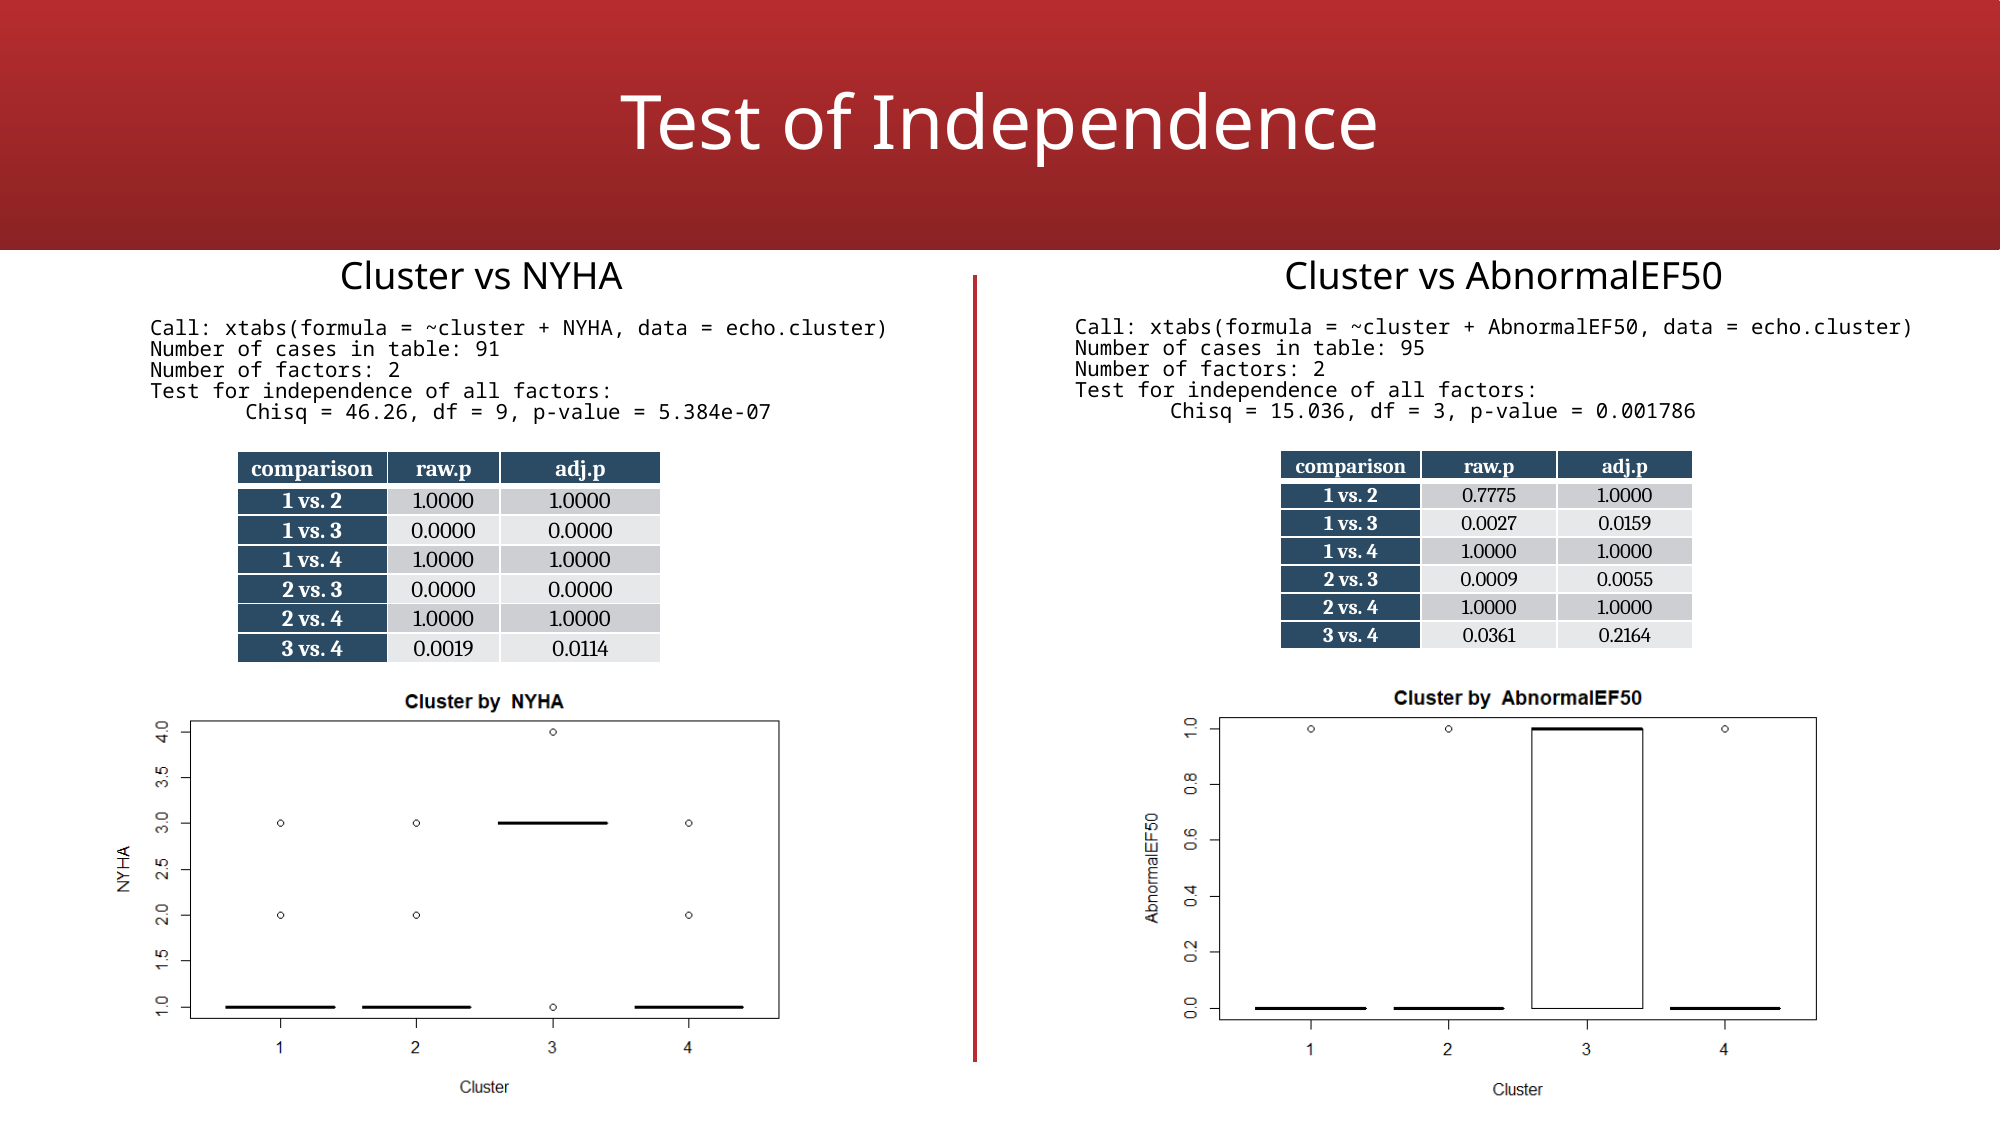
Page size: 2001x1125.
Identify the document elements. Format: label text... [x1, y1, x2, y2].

table_cell 1.0000 [388, 489, 499, 514]
table_cell 0.0000 [501, 516, 660, 544]
table_cell 3 vs. 4 [238, 634, 387, 662]
table_cell 0.0019 [388, 634, 499, 662]
table_cell 1.0000 [501, 546, 660, 573]
table_cell 1.0000 [501, 489, 660, 514]
table_header raw.p [388, 452, 499, 483]
table_cell 2 vs. 4 [238, 604, 387, 632]
table_header comparison [1281, 451, 1420, 478]
table_cell 0.0027 [1422, 510, 1556, 536]
table_cell 3 vs. 4 [1281, 622, 1420, 648]
text_box Cluster vs AbnormalEF50 [1259, 244, 1739, 304]
table_cell 0.0055 [1558, 566, 1692, 592]
picture [1074, 318, 1925, 423]
table_cell 1.0000 [1558, 594, 1692, 620]
table_cell 1 vs. 4 [238, 546, 387, 573]
table_header adj.p [501, 452, 660, 483]
table_cell 0.7775 [1422, 484, 1556, 508]
table_cell 1 vs. 2 [1281, 484, 1420, 508]
text_box Cluster vs NYHA [315, 244, 638, 304]
table_cell 0.0000 [388, 516, 499, 544]
table_cell 0.0114 [501, 634, 660, 662]
picture [1139, 676, 1828, 1120]
table_cell 1.0000 [388, 546, 499, 573]
picture [111, 680, 787, 1117]
table_cell 0.0000 [501, 575, 660, 603]
table_cell 1.0000 [388, 604, 499, 632]
table_cell 1.0000 [501, 604, 660, 632]
table_cell 2 vs. 3 [238, 575, 387, 603]
table_cell 1 vs. 3 [238, 516, 387, 544]
table_cell 1 vs. 2 [238, 489, 387, 514]
picture [149, 318, 925, 424]
table_cell 1.0000 [1422, 538, 1556, 564]
table_header comparison [238, 452, 387, 483]
table_cell 1.0000 [1422, 594, 1556, 620]
table_cell 1 vs. 4 [1281, 538, 1420, 564]
table_header adj.p [1558, 451, 1692, 478]
table_cell 0.2164 [1558, 622, 1692, 648]
table_cell 1.0000 [1558, 538, 1692, 564]
table_cell 1 vs. 3 [1281, 510, 1420, 536]
table_cell 0.0009 [1422, 566, 1556, 592]
title Test of Independence [174, 16, 1825, 234]
table_cell 0.0361 [1422, 622, 1556, 648]
table_cell 0.0000 [388, 575, 499, 603]
table_header raw.p [1422, 451, 1556, 478]
table_cell 1.0000 [1558, 484, 1692, 508]
table_cell 0.0159 [1558, 510, 1692, 536]
table_cell 2 vs. 4 [1281, 594, 1420, 620]
table_cell 2 vs. 3 [1281, 566, 1420, 592]
